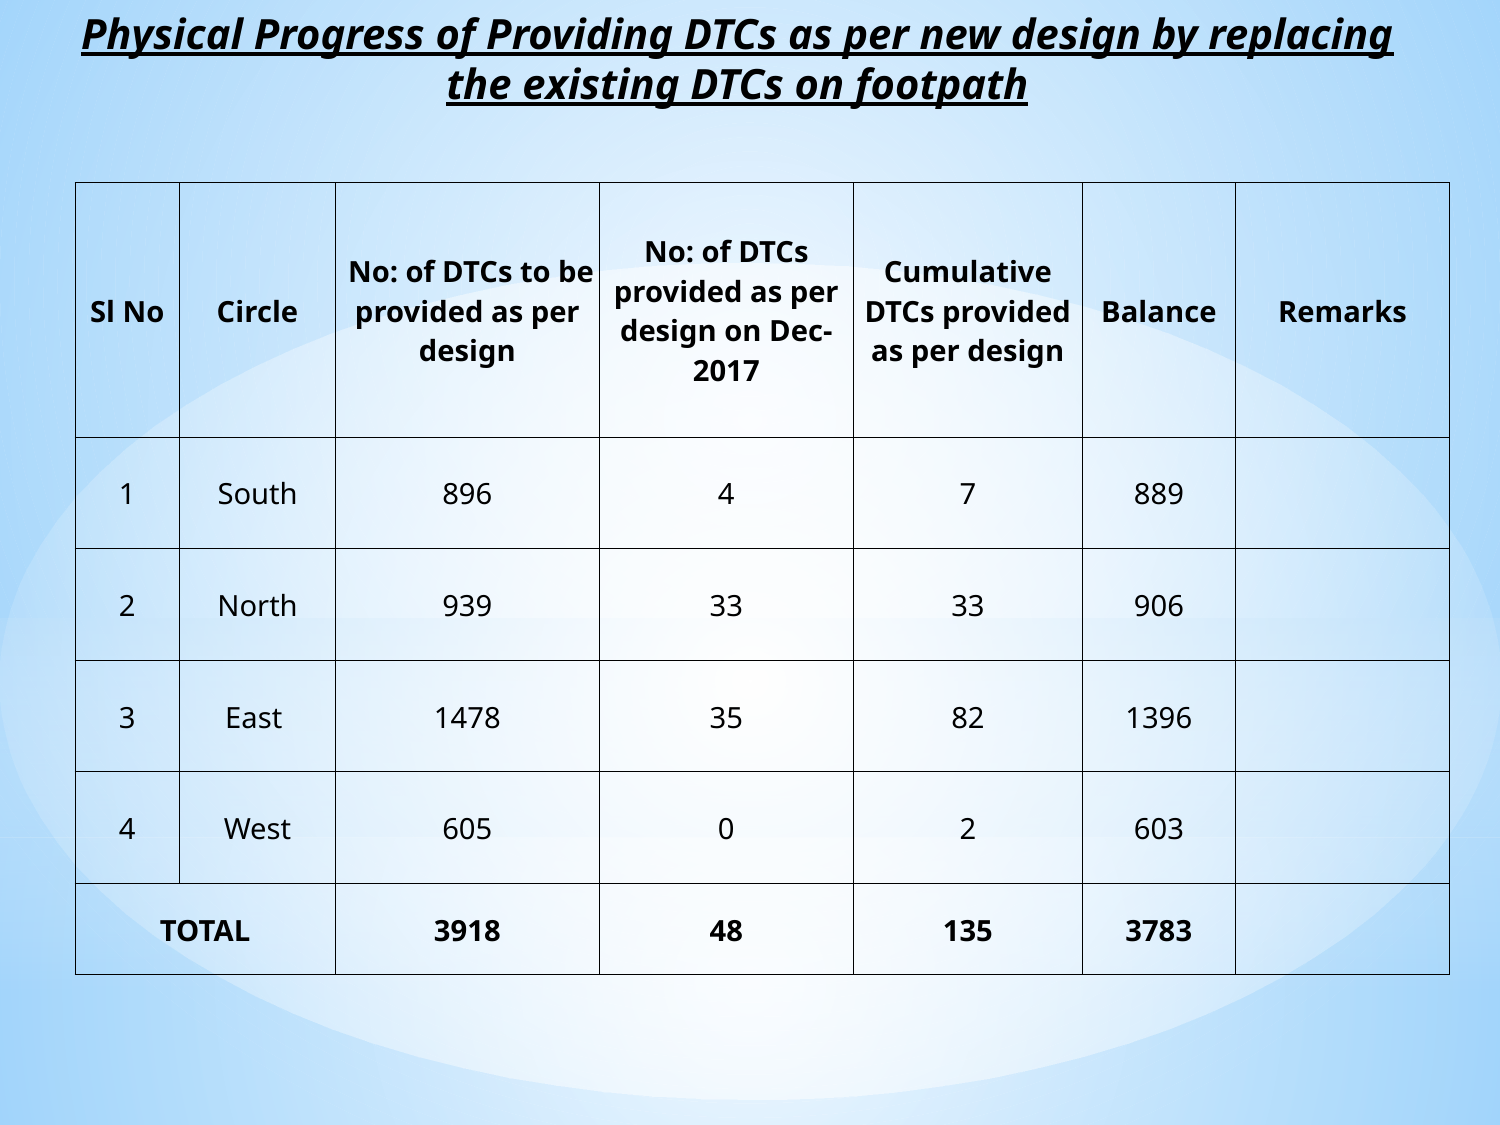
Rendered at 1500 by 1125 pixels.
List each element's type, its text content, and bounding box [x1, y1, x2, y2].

table_cell 7 [854, 438, 1082, 548]
table_cell [1236, 438, 1449, 548]
table_cell 82 [854, 661, 1082, 771]
table_cell 896 [336, 438, 599, 548]
table_cell 33 [854, 549, 1082, 660]
table_header No: of DTCs provided as per design on Dec-2017 [600, 183, 853, 437]
table_cell 906 [1083, 549, 1235, 660]
table_cell 3918 [336, 884, 599, 974]
table_cell 4 [600, 438, 853, 548]
table_cell 48 [600, 884, 853, 974]
table_cell East [180, 661, 335, 771]
table_header Cumulative DTCs provided as per design [854, 183, 1082, 437]
table_cell 1396 [1083, 661, 1235, 771]
table_header Balance [1083, 183, 1235, 437]
table_cell [1236, 549, 1449, 660]
table_cell 2 [854, 772, 1082, 883]
table_header Remarks [1236, 183, 1449, 437]
table_cell 605 [336, 772, 599, 883]
table_cell 35 [600, 661, 853, 771]
table_cell [1236, 884, 1449, 974]
table_cell 135 [854, 884, 1082, 974]
table_cell 2 [76, 549, 179, 660]
table_cell 603 [1083, 772, 1235, 883]
table_cell 889 [1083, 438, 1235, 548]
table_cell TOTAL [76, 884, 335, 974]
table_cell West [180, 772, 335, 883]
table_header Sl No [76, 183, 179, 437]
table_cell 33 [600, 549, 853, 660]
table_cell 1 [76, 438, 179, 548]
table_cell 939 [336, 549, 599, 660]
table_cell 1478 [336, 661, 599, 771]
table_cell 0 [600, 772, 853, 883]
table_header No: of DTCs to be provided as per design [336, 183, 599, 437]
table_cell South [180, 438, 335, 548]
table_cell 3783 [1083, 884, 1235, 974]
table_cell [1236, 661, 1449, 771]
table_header Circle [180, 183, 335, 437]
table_cell 4 [76, 772, 179, 883]
table_cell 3 [76, 661, 179, 771]
list Physical Progress of Providing DTCs as per new design by replacing the existing DTCs on footpath [62, 0, 1413, 855]
table_cell North [180, 549, 335, 660]
table_cell [1236, 772, 1449, 883]
